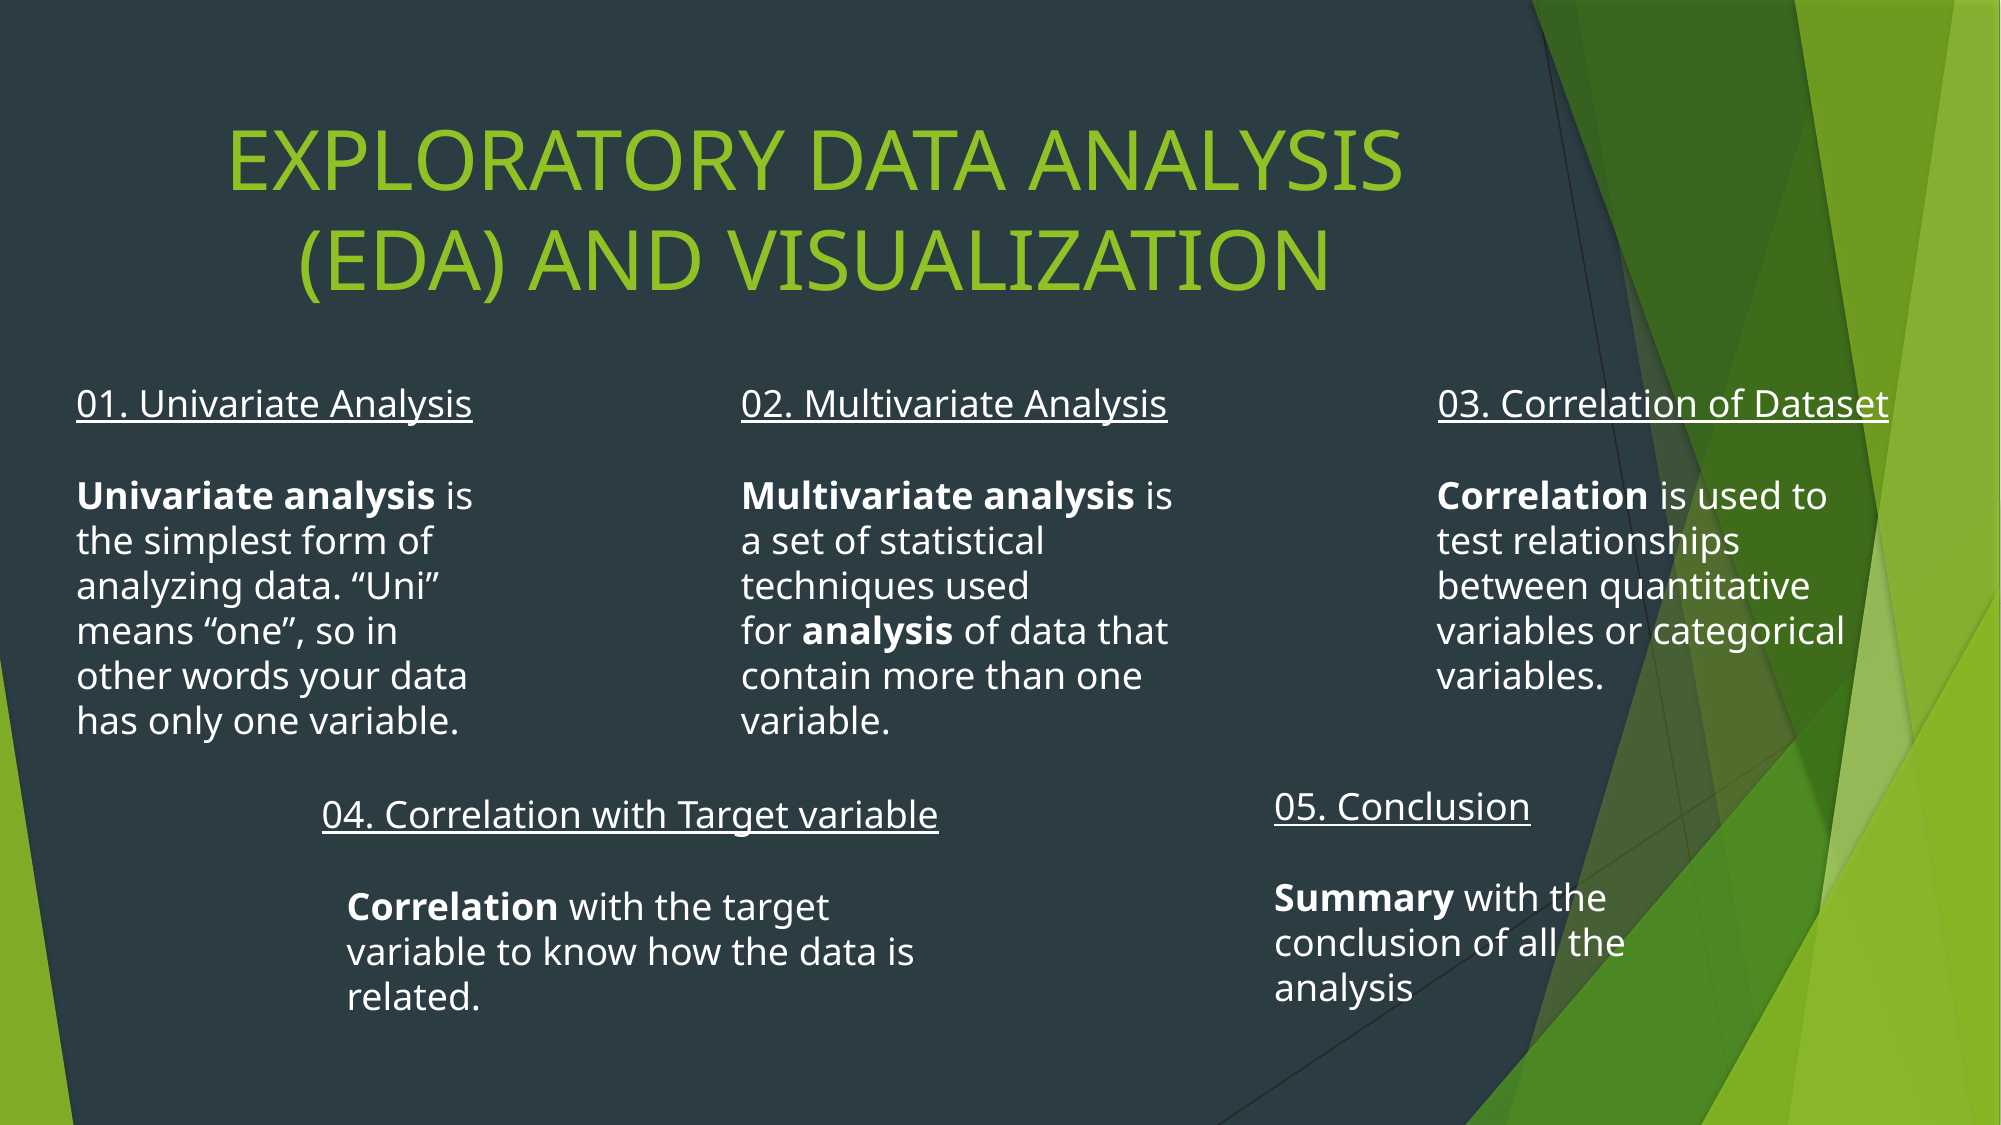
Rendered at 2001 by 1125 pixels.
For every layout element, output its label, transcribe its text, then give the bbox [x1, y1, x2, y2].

text_box Correlation with the target variable to know how the data is related. [331, 875, 988, 1025]
text_box 02. Multivariate Analysis [726, 372, 1206, 433]
text_box Univariate analysis is the simplest form of analyzing data. “Uni” means “one”, so in other words your data has only one variable. [61, 464, 509, 749]
text_box 01. Univariate Analysis [61, 372, 509, 433]
text_box 04. Correlation with Target variable [306, 783, 1013, 844]
text_box Multivariate analysis is a set of statistical techniques used for analysis of data that contain more than one variable. [726, 464, 1206, 749]
text_box Summary with the conclusion of all the analysis [1259, 866, 1707, 1017]
text_box Correlation is used to test relationships between quantitative variables or categorical variables. [1421, 464, 1902, 704]
text_box 05. Conclusion [1259, 775, 1585, 836]
title EXPLORATORY DATA ANALYSIS (EDA) AND VISUALIZATION [111, 99, 1522, 317]
text_box 03. Correlation of Dataset [1422, 372, 1939, 433]
